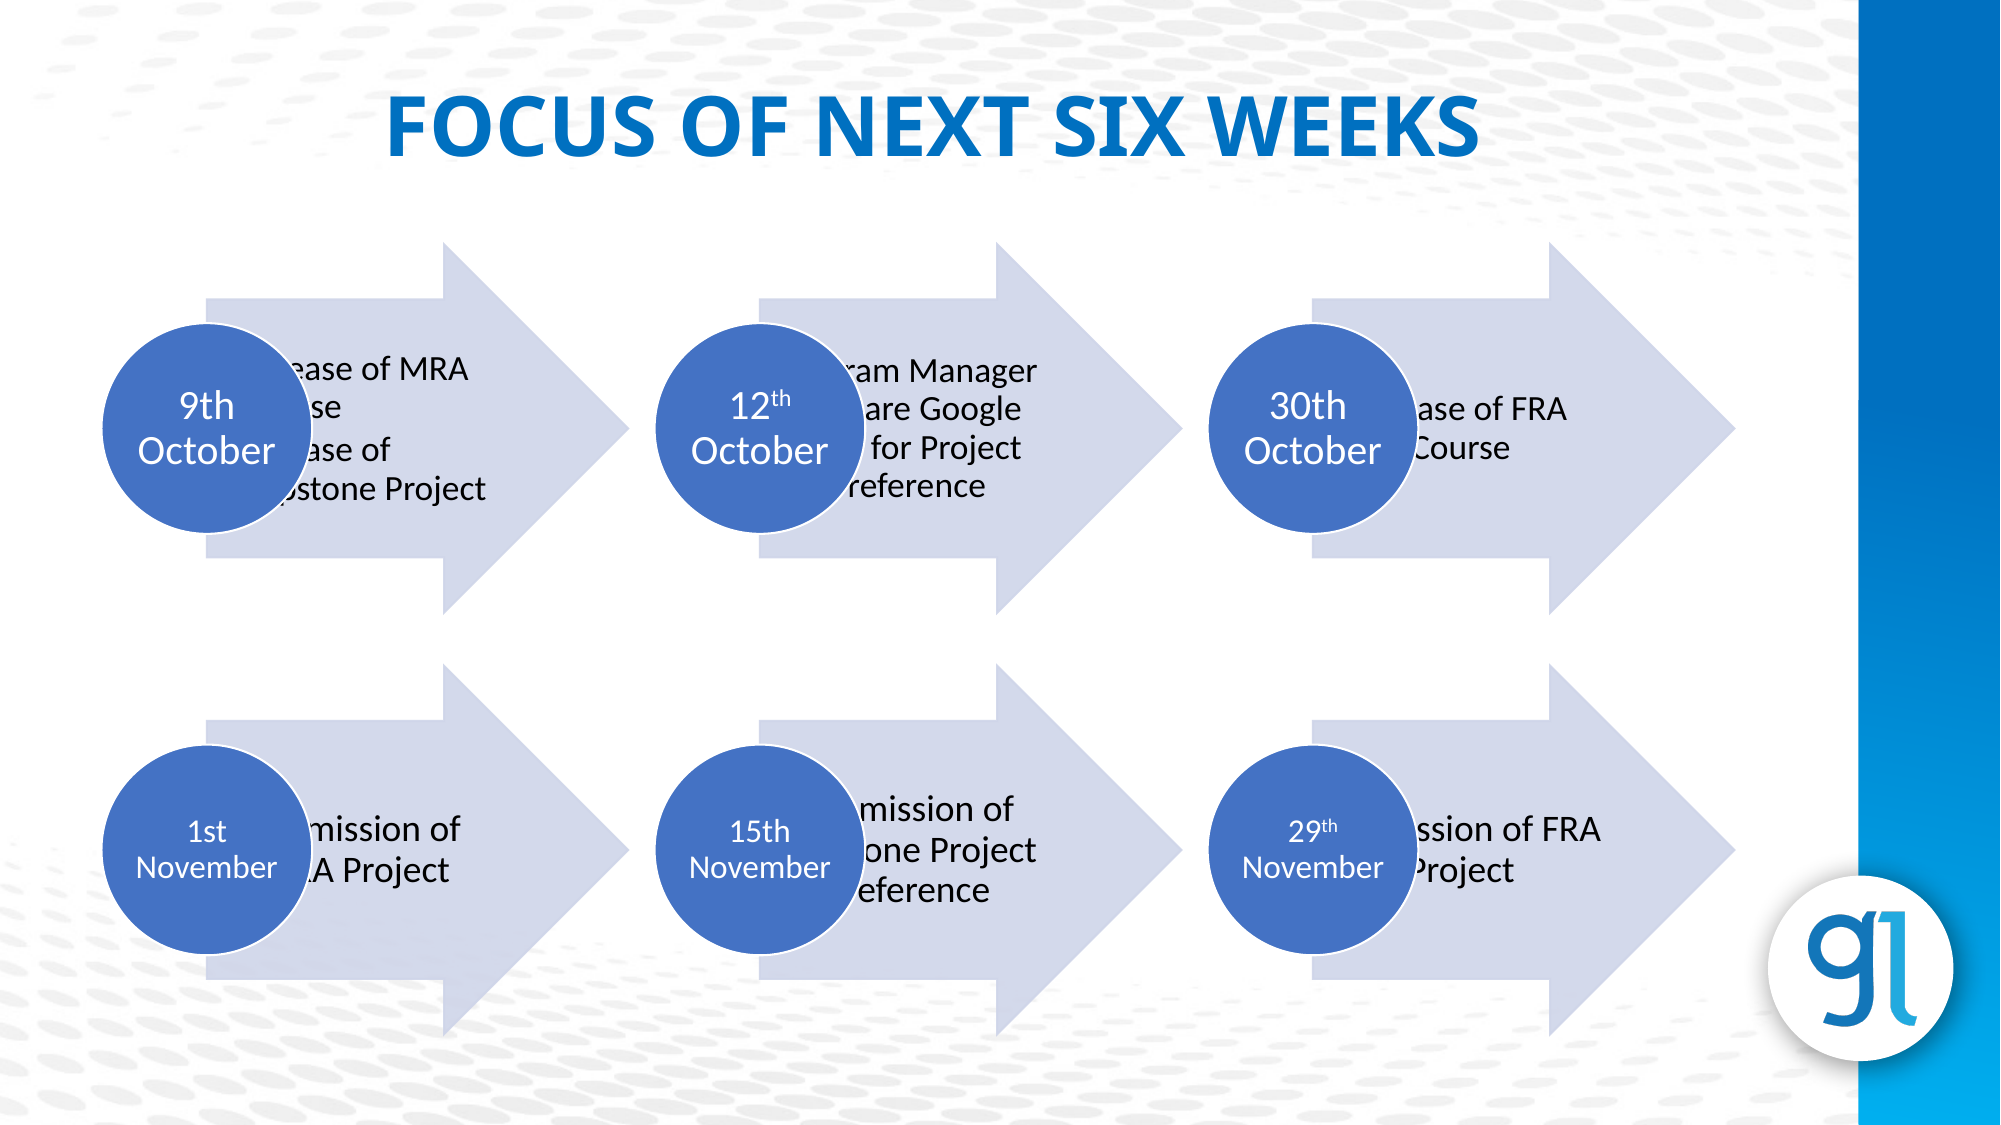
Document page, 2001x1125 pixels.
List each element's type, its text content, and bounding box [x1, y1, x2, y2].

picture [0, 0, 2000, 1125]
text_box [100, 618, 1736, 1082]
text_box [100, 197, 1736, 618]
text_box FOCUS OF NEXT SIX WEEKS [32, 65, 1835, 181]
picture [1798, 905, 1924, 1031]
